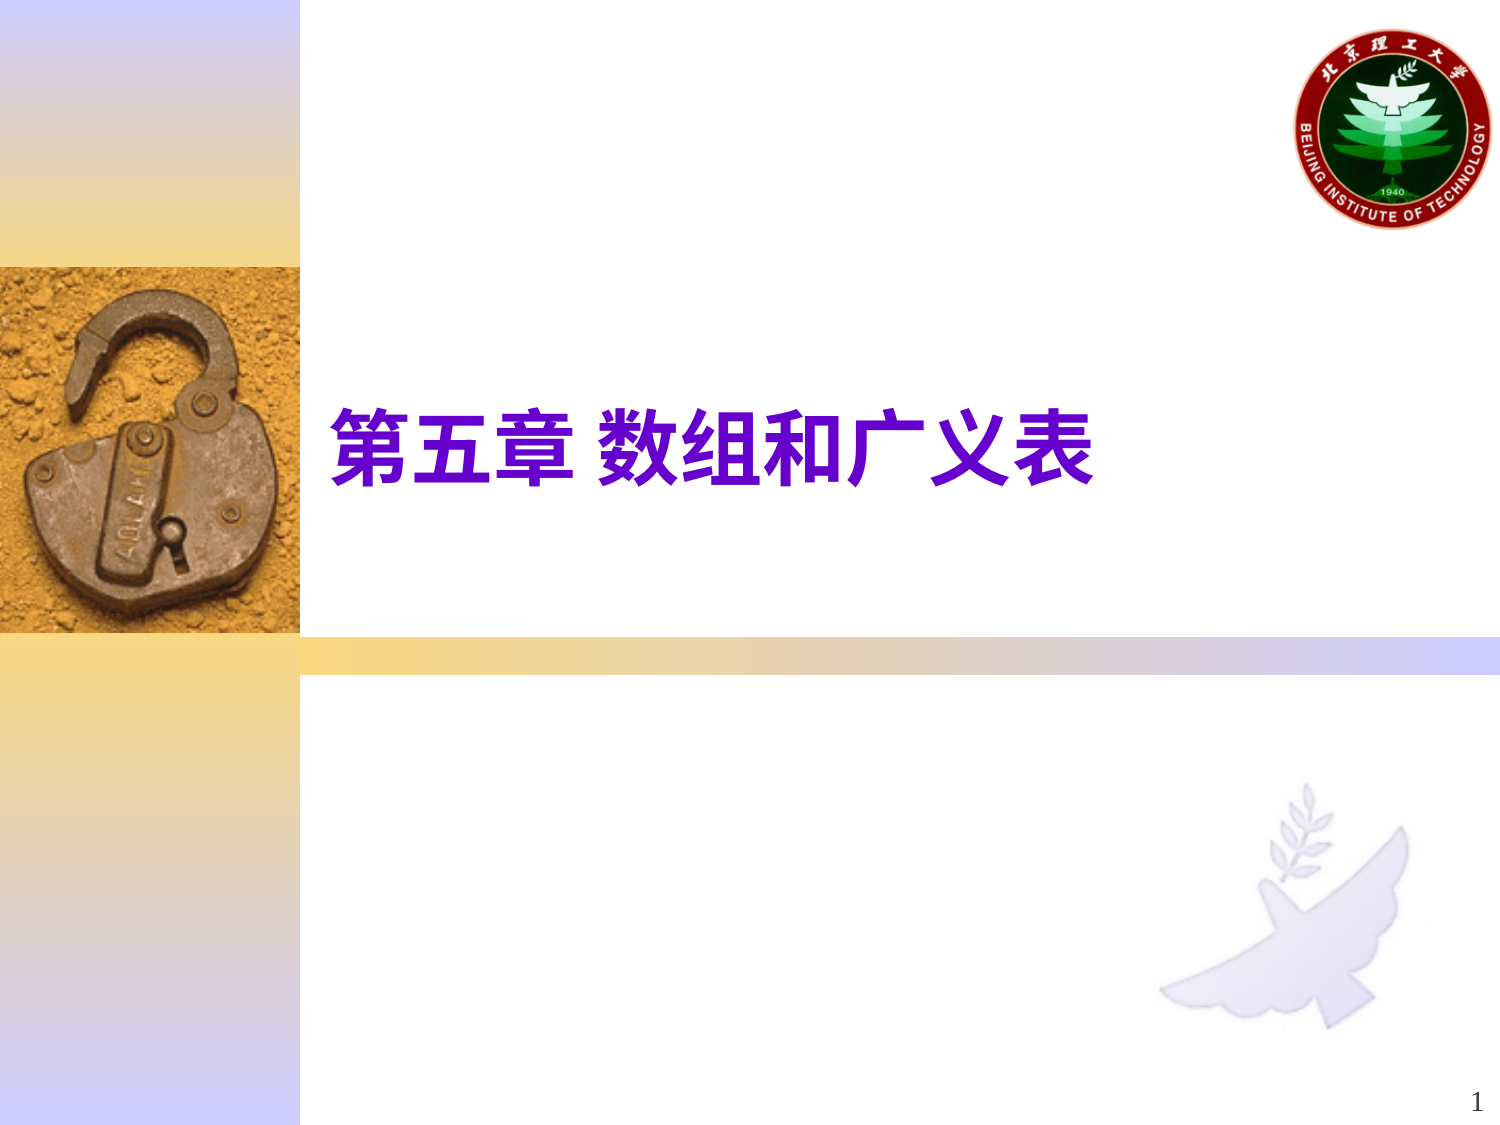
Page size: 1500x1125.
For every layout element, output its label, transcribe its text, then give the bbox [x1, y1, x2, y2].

picture [1287, 24, 1500, 238]
slide_number 1 [1186, 1049, 1500, 1125]
title 第五章 数组和广义表 [312, 311, 1450, 582]
picture [0, 267, 300, 633]
picture [1137, 774, 1434, 1050]
